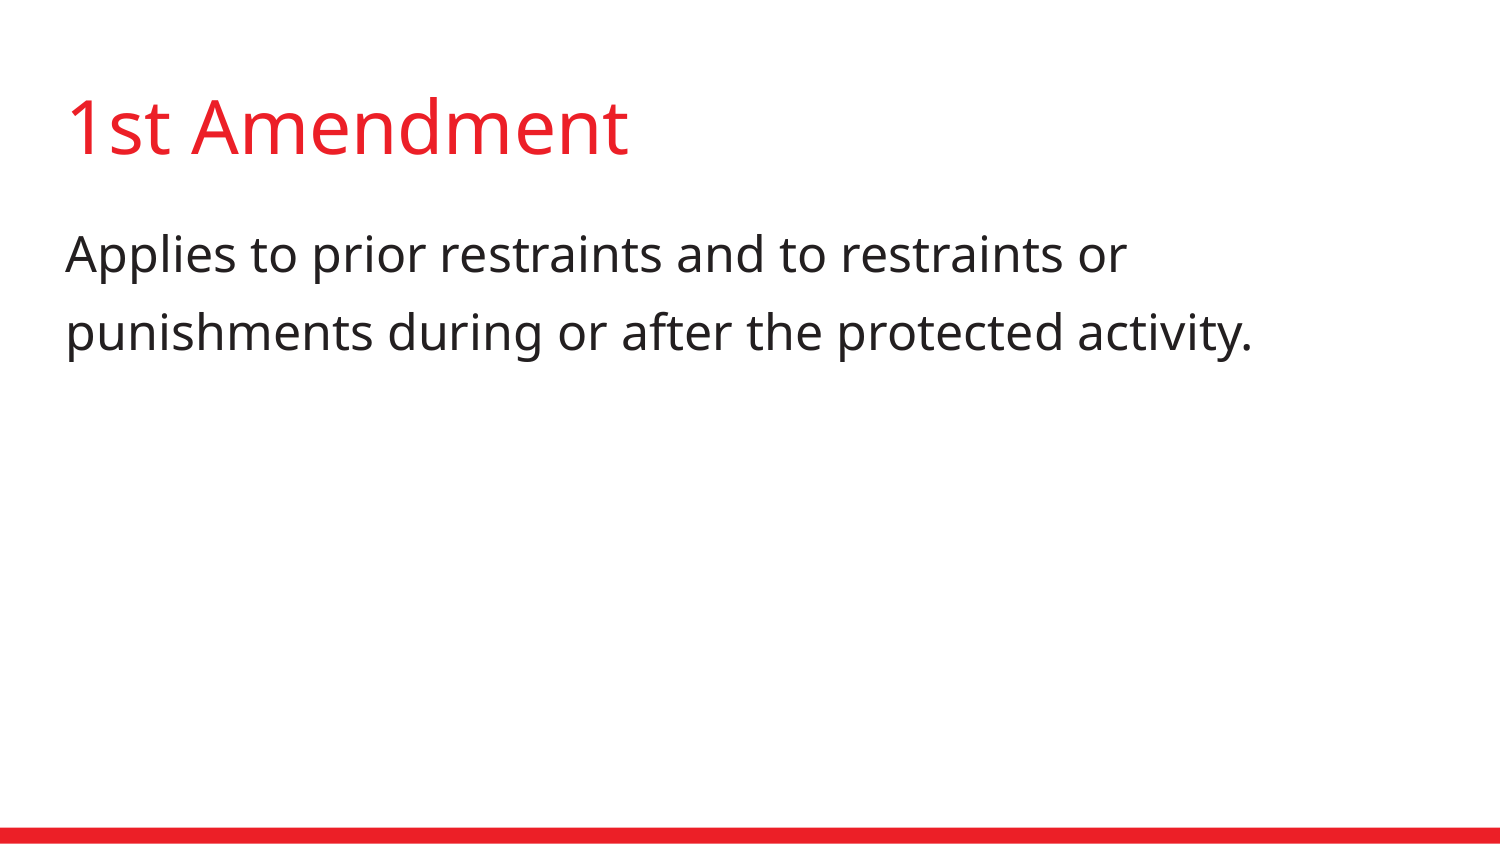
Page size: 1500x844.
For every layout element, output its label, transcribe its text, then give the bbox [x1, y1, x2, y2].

text_box Applies to prior restraints and to restraints or punishments during or after the protected activity. [51, 189, 1449, 750]
text_box 1st Amendment [51, 64, 1449, 167]
